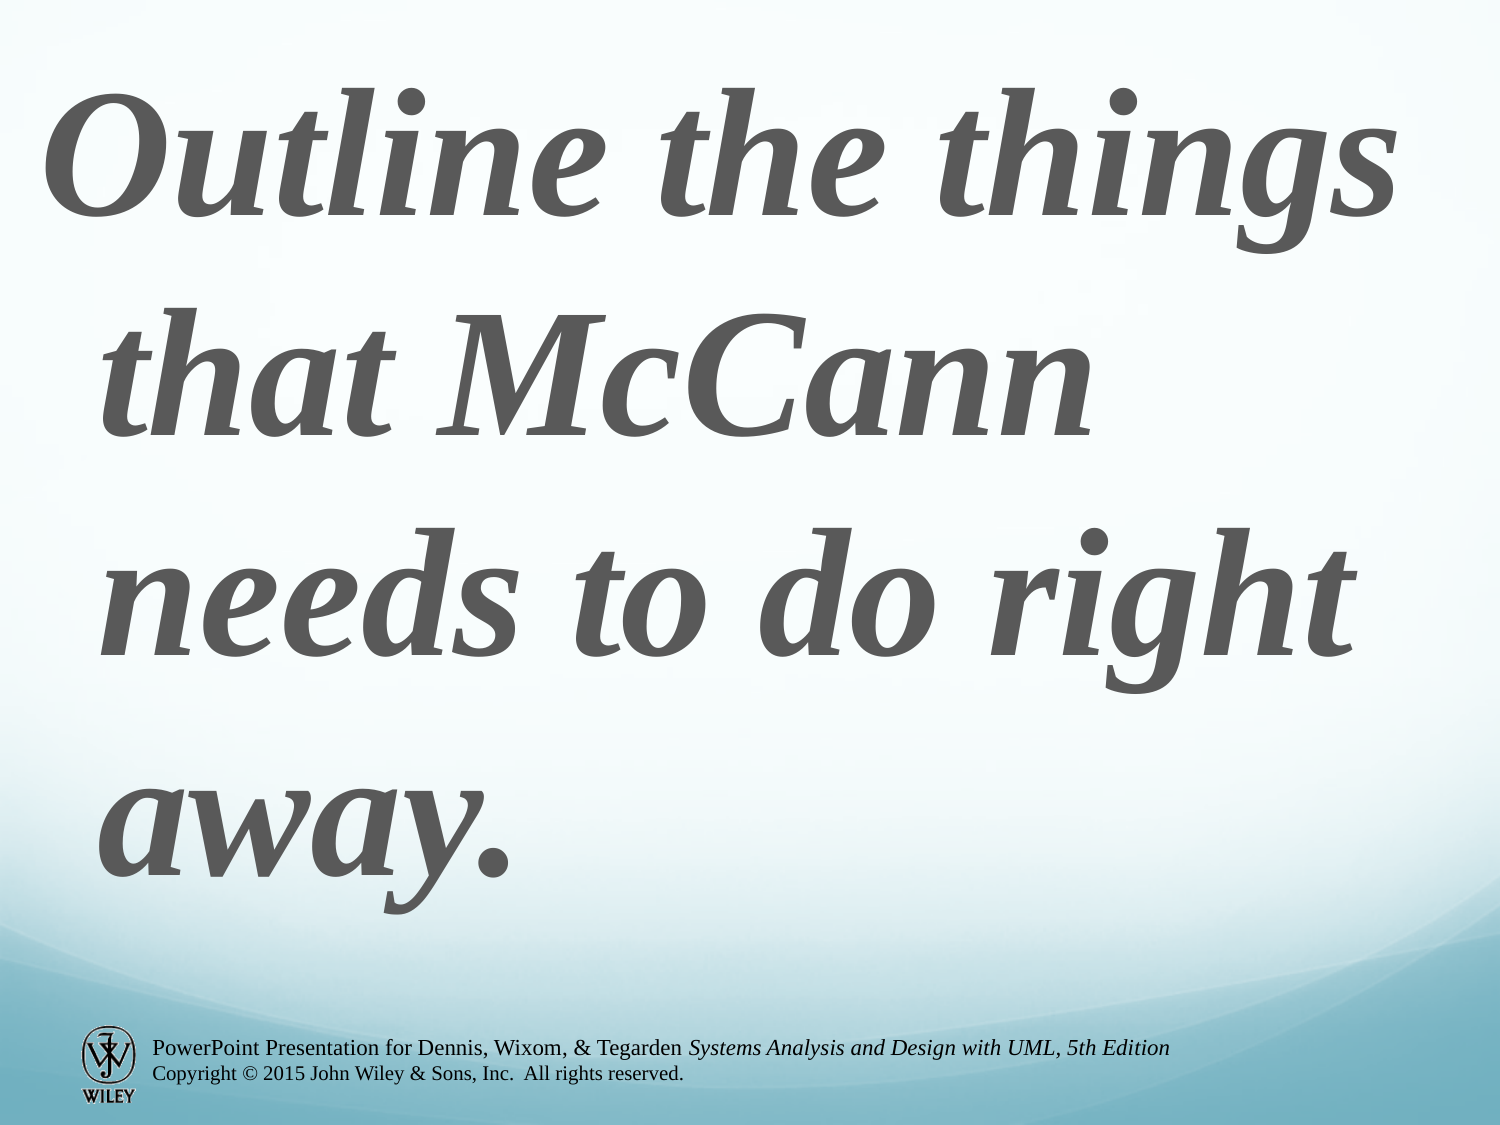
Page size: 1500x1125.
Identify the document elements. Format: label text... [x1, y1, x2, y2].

list Outline the things that McCann needs to do right away. [24, 24, 1476, 1013]
picture [78, 1024, 138, 1105]
